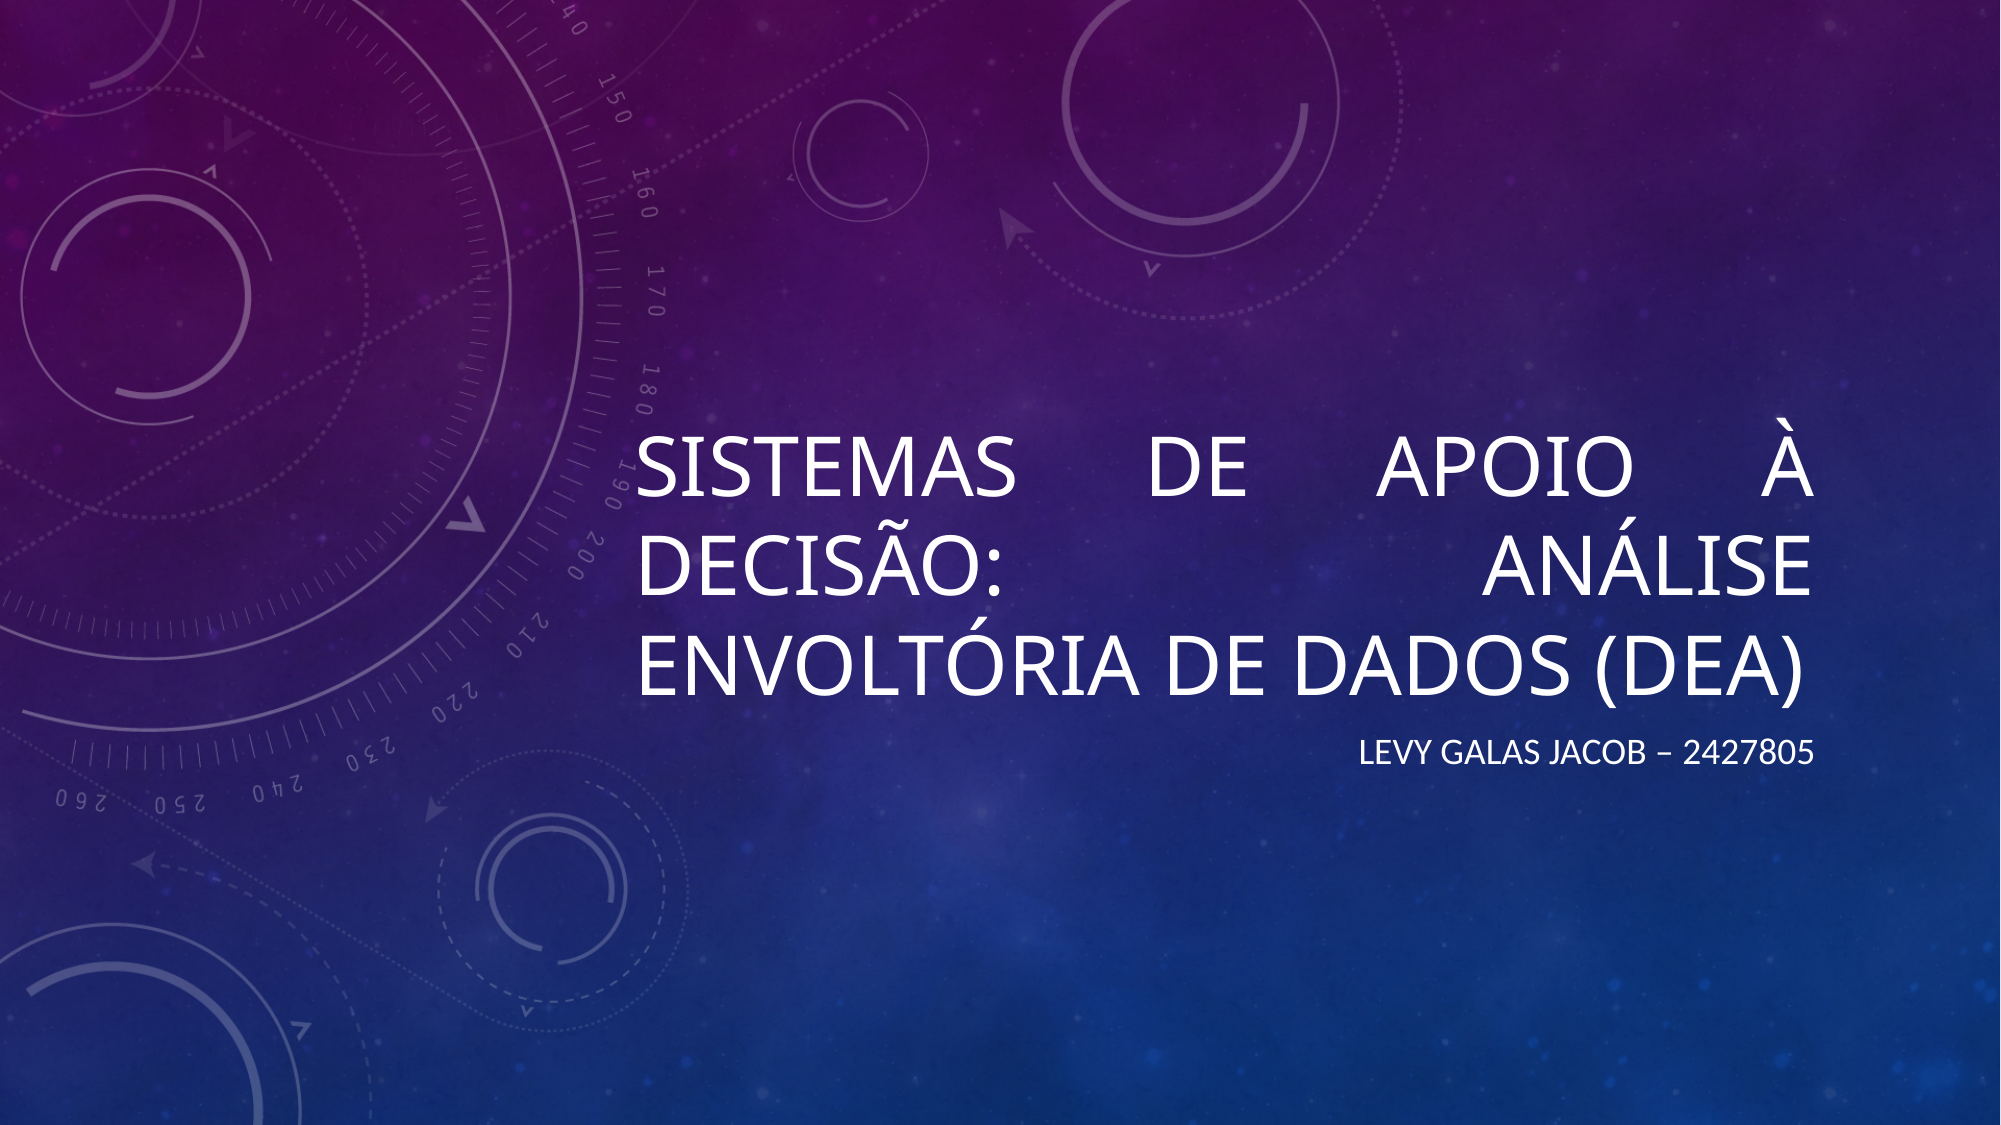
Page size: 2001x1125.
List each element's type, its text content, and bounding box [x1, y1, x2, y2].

subtitle Levy Galas Jacob – 2427805 [650, 719, 1831, 950]
picture [0, 0, 2001, 1125]
title Sistemas de Apoio à Decisão: Análise Envoltória de Dados (DEA) [619, 308, 1831, 720]
